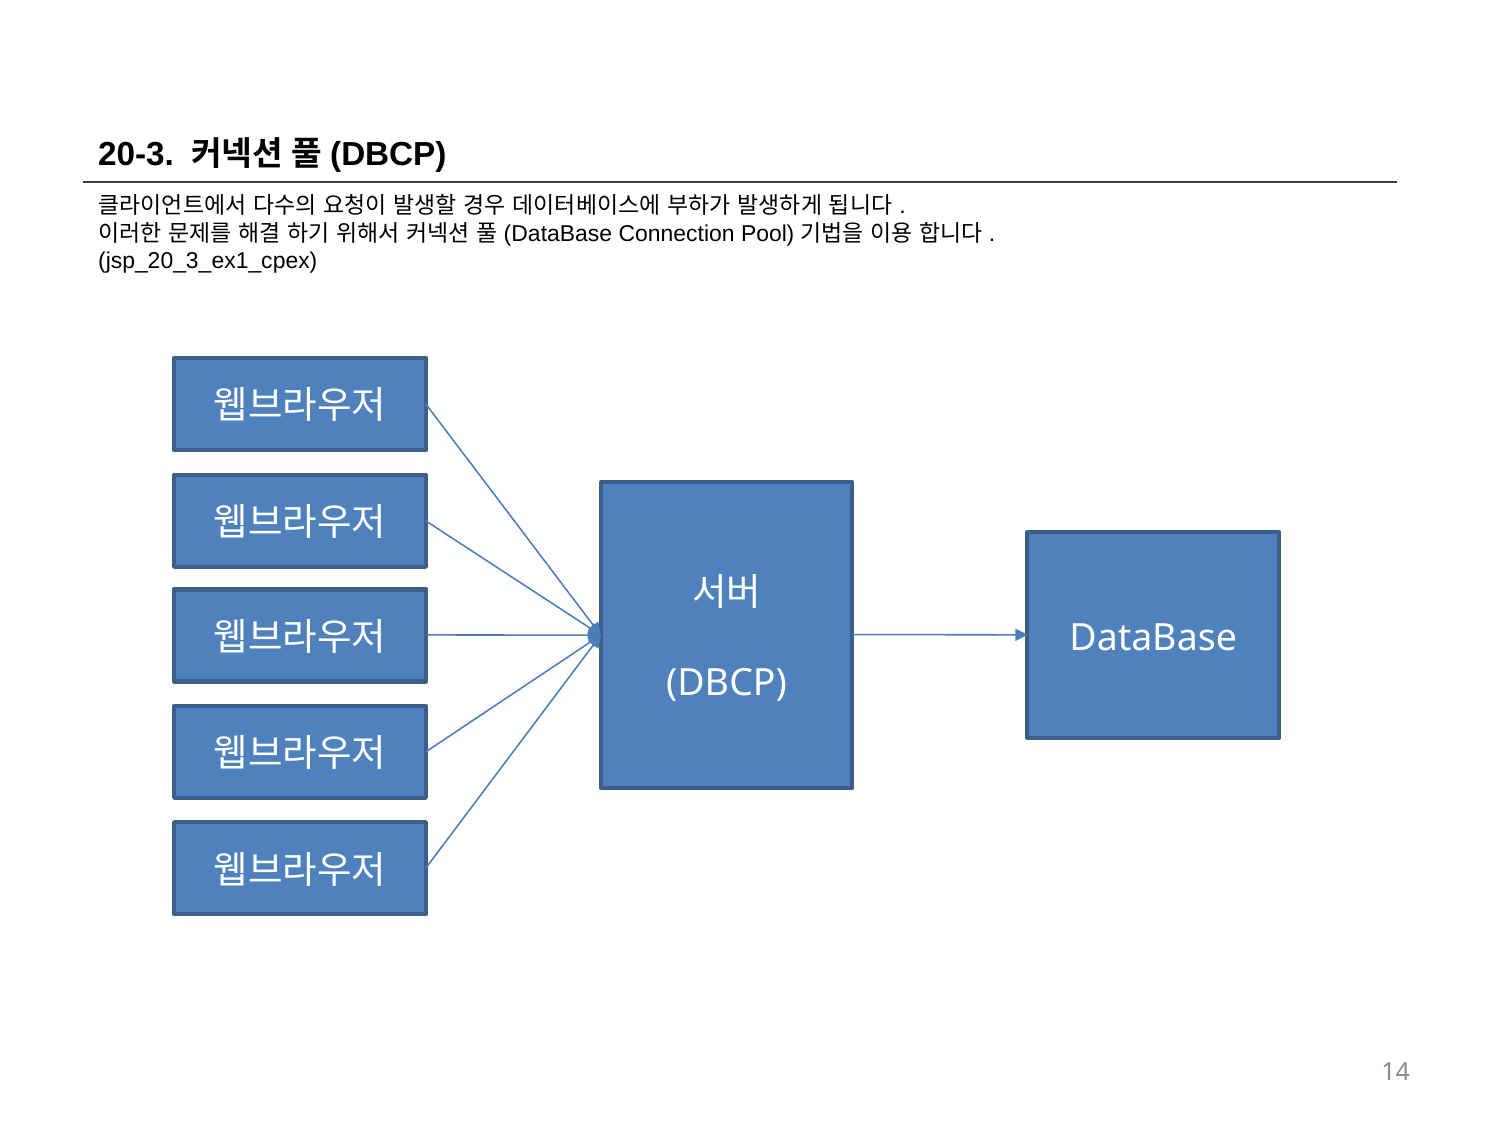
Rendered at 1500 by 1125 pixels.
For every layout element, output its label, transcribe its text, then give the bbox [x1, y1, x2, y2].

text_box 서버 (DBCP) [607, 480, 854, 790]
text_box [425, 520, 601, 632]
text_box 웹브라우저 [172, 704, 420, 800]
slide_number 14 [1074, 1042, 1425, 1103]
text_box 웹브라우저 [172, 473, 420, 569]
text_box DataBase [1025, 530, 1281, 740]
text_box 20-3. 커넥션 풀(DBCP) [83, 124, 1397, 180]
text_box 웹브라우저 [172, 820, 428, 916]
text_box 웹브라우저 [172, 356, 428, 452]
text_box 클라이언트에서 다수의 요청이 발생할 경우 데이터베이스에 부하가 발생하게 됩니다. 이러한 문제를 해결 하기 위해서 커넥션 풀(DataBase Connection Pool)기법을 이용 합니다. (jsp_20_3_ex1_cpex) [83, 189, 1397, 281]
text_box 웹브라우저 [172, 587, 419, 684]
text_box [425, 634, 601, 869]
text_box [425, 403, 601, 520]
